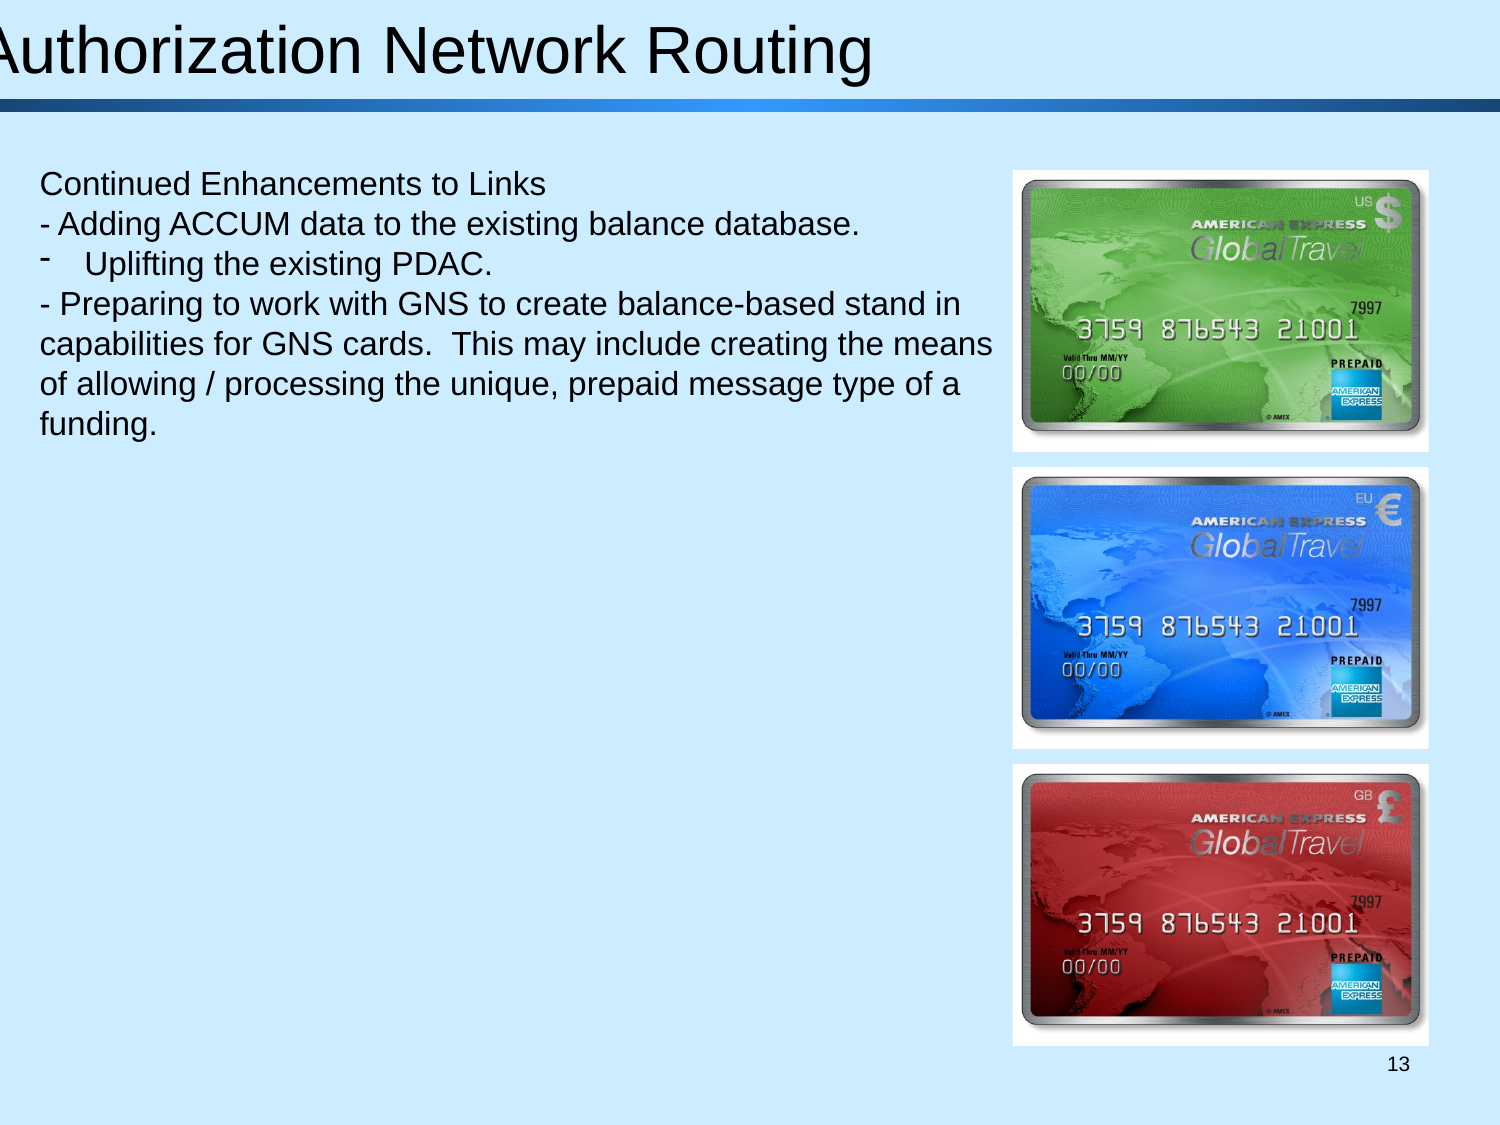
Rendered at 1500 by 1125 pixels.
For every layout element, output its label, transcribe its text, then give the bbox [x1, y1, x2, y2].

picture [1012, 764, 1429, 1047]
text_box Authorization Network Routing [0, 0, 1003, 95]
slide_number 13 [1074, 1054, 1426, 1103]
text_box Continued Enhancements to Links - Adding ACCUM data to the existing balance database. Uplifting the existing PDAC. - Preparing to work with GNS to create balance-based stand in capabilities for GNS cards. This may include creating the means of allowing / processing the unique, prepaid message type of a funding. [24, 74, 1013, 489]
picture [1012, 170, 1429, 453]
picture [1012, 467, 1429, 750]
